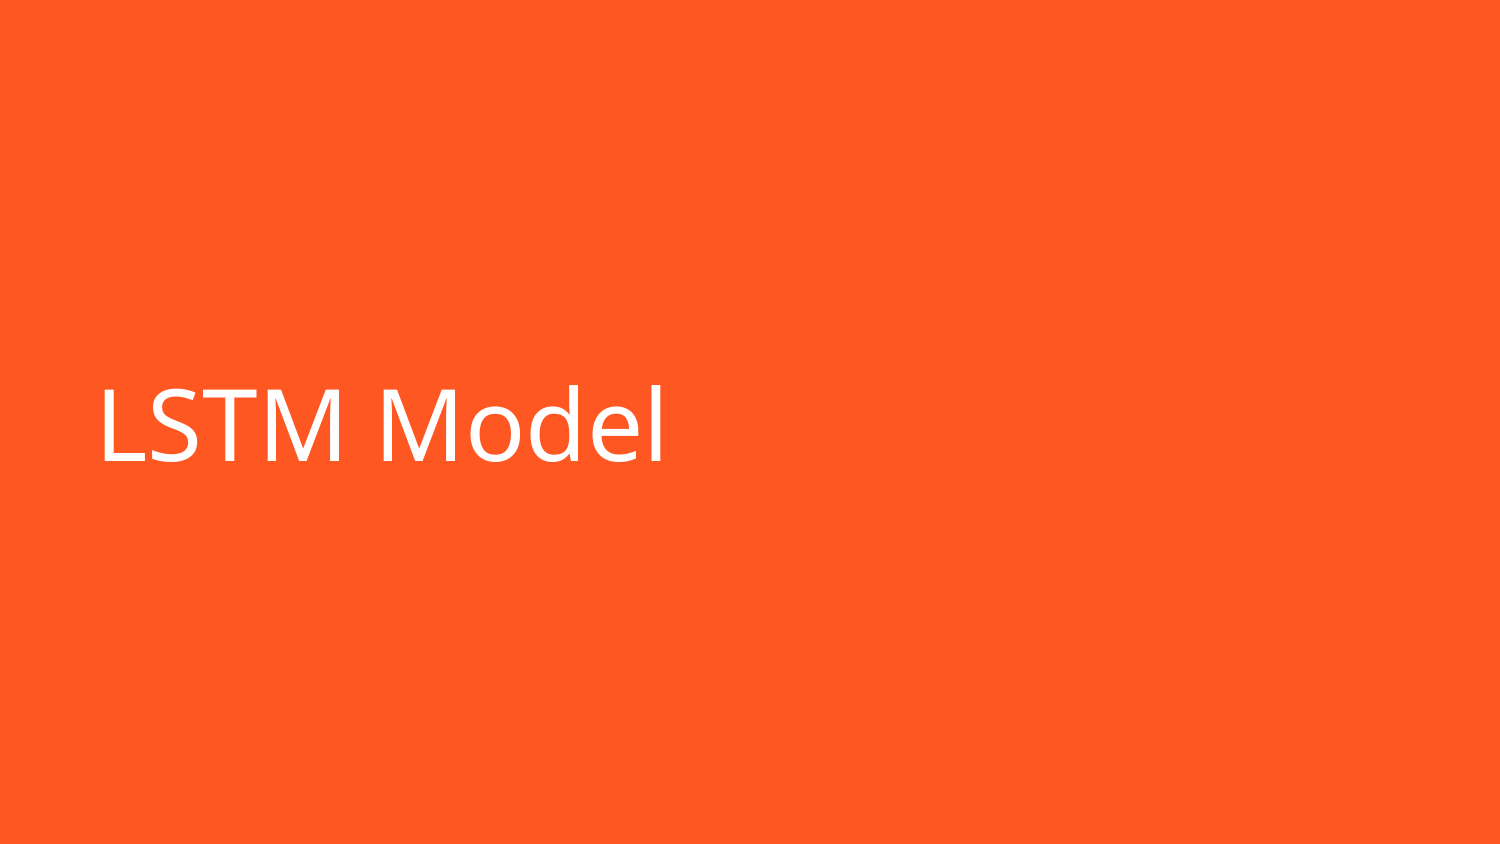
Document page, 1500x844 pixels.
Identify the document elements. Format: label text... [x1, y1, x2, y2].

title LSTM Model [80, 86, 1013, 758]
